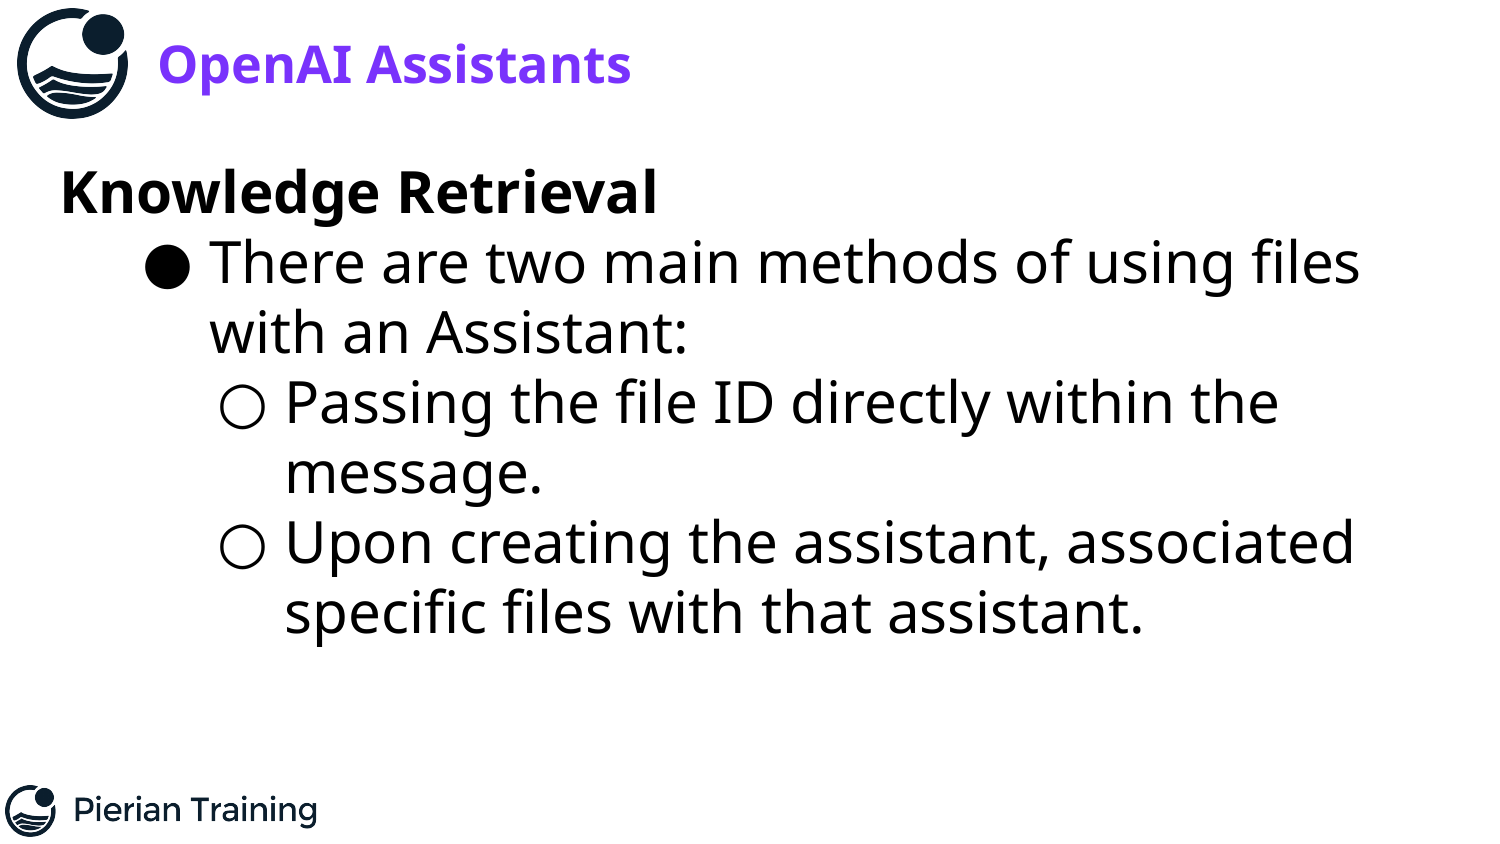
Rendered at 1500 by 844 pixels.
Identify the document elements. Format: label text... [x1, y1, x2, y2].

text_box OpenAI Assistants [142, 16, 1239, 110]
picture [16, 8, 128, 120]
text_box Knowledge Retrieval There are two main methods of using files with an Assistant: Passing the file ID directly within the message. Upon creating the assistant, associated specific files with that assistant. [44, 140, 1432, 661]
picture [4, 785, 318, 837]
